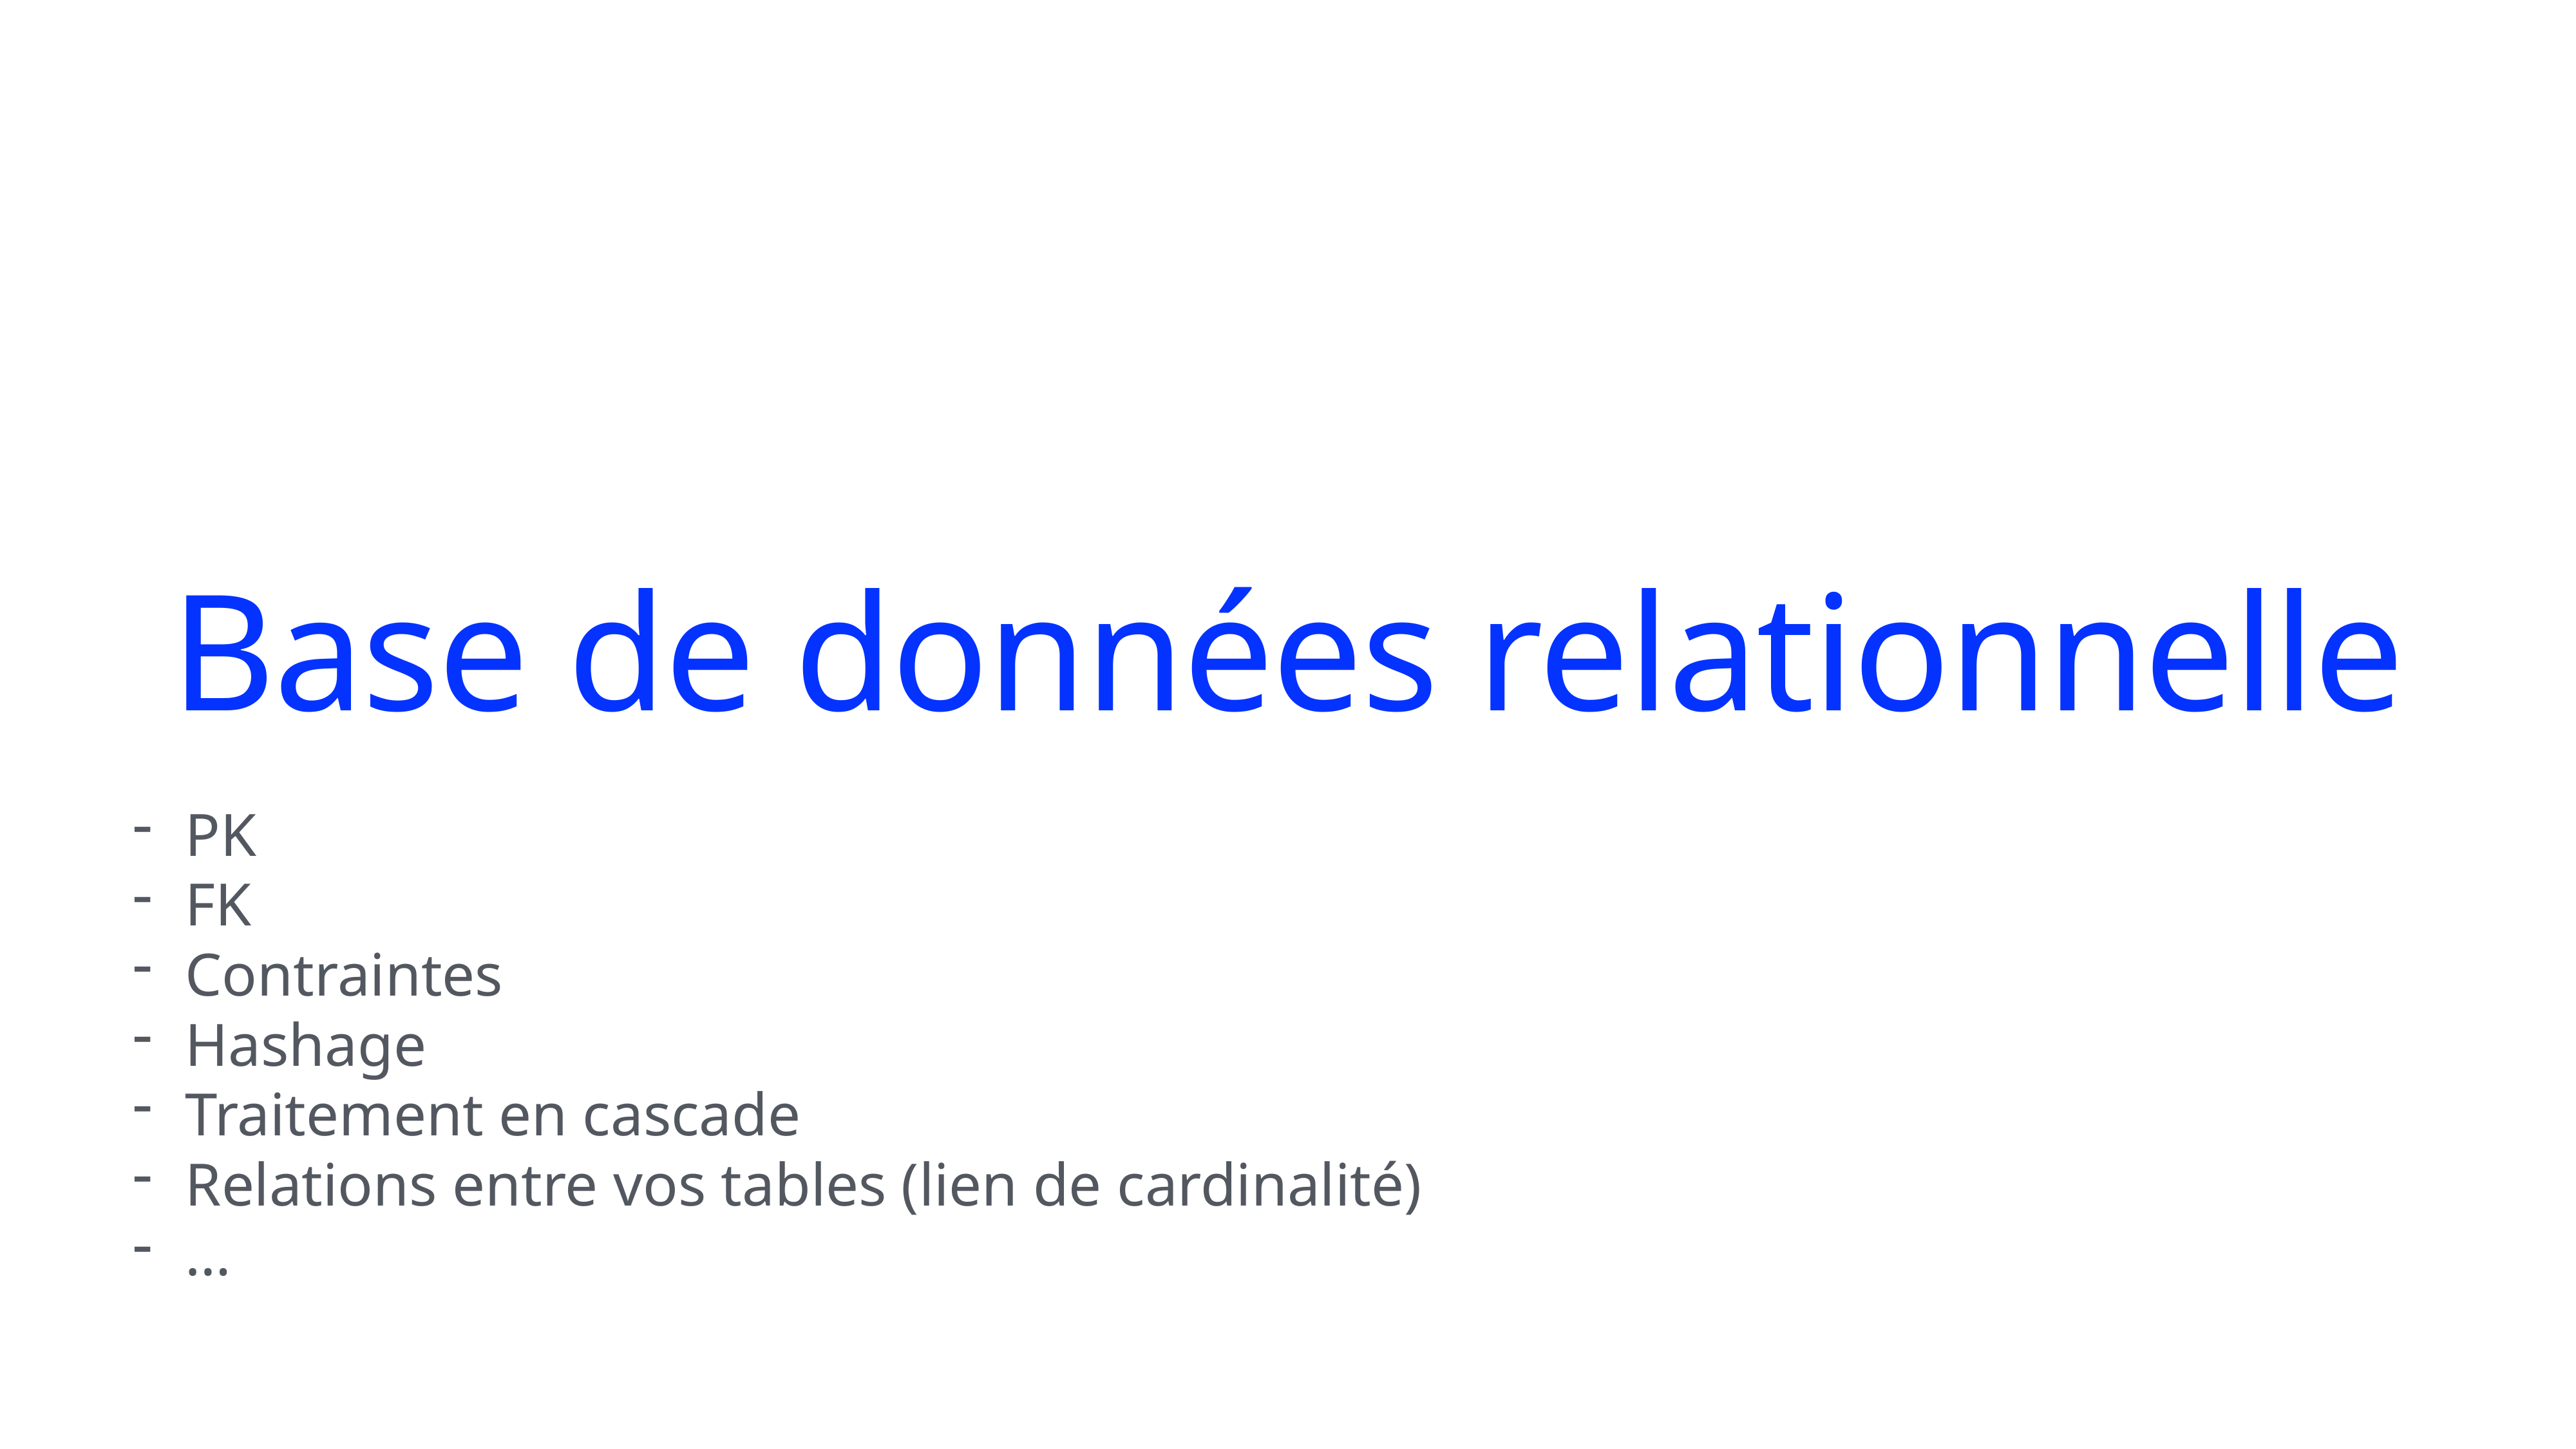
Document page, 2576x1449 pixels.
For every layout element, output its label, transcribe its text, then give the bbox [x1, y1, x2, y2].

text_box PK FK Contraintes Hashage Traitement en cascade Relations entre vos tables (lien de cardinalité) … [127, 792, 2373, 1332]
list Base de données relationnelle [127, 442, 2449, 875]
